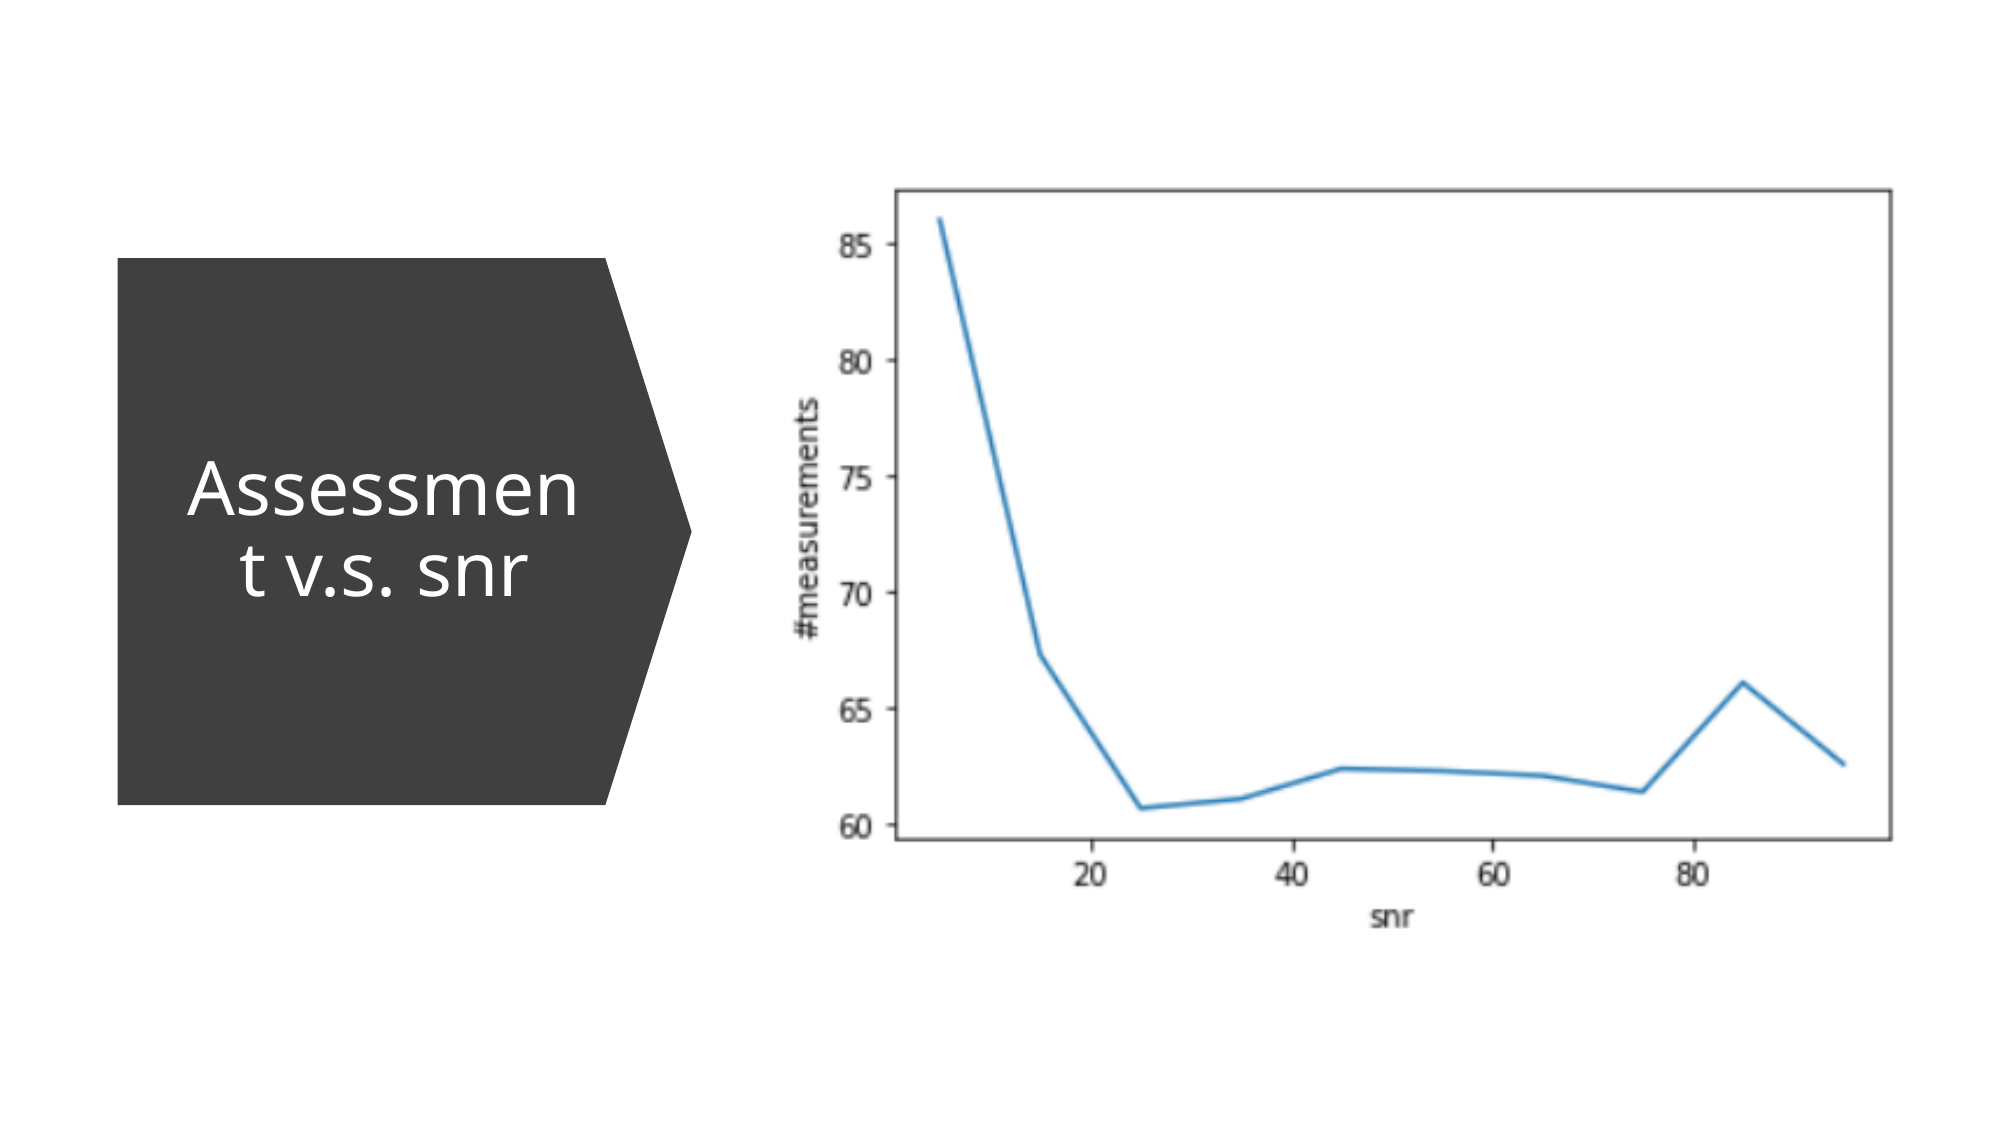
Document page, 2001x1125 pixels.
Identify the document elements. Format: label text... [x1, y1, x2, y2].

text_box [116, 257, 693, 807]
title Assessment v.s. snr [168, 322, 601, 741]
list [783, 179, 1896, 945]
